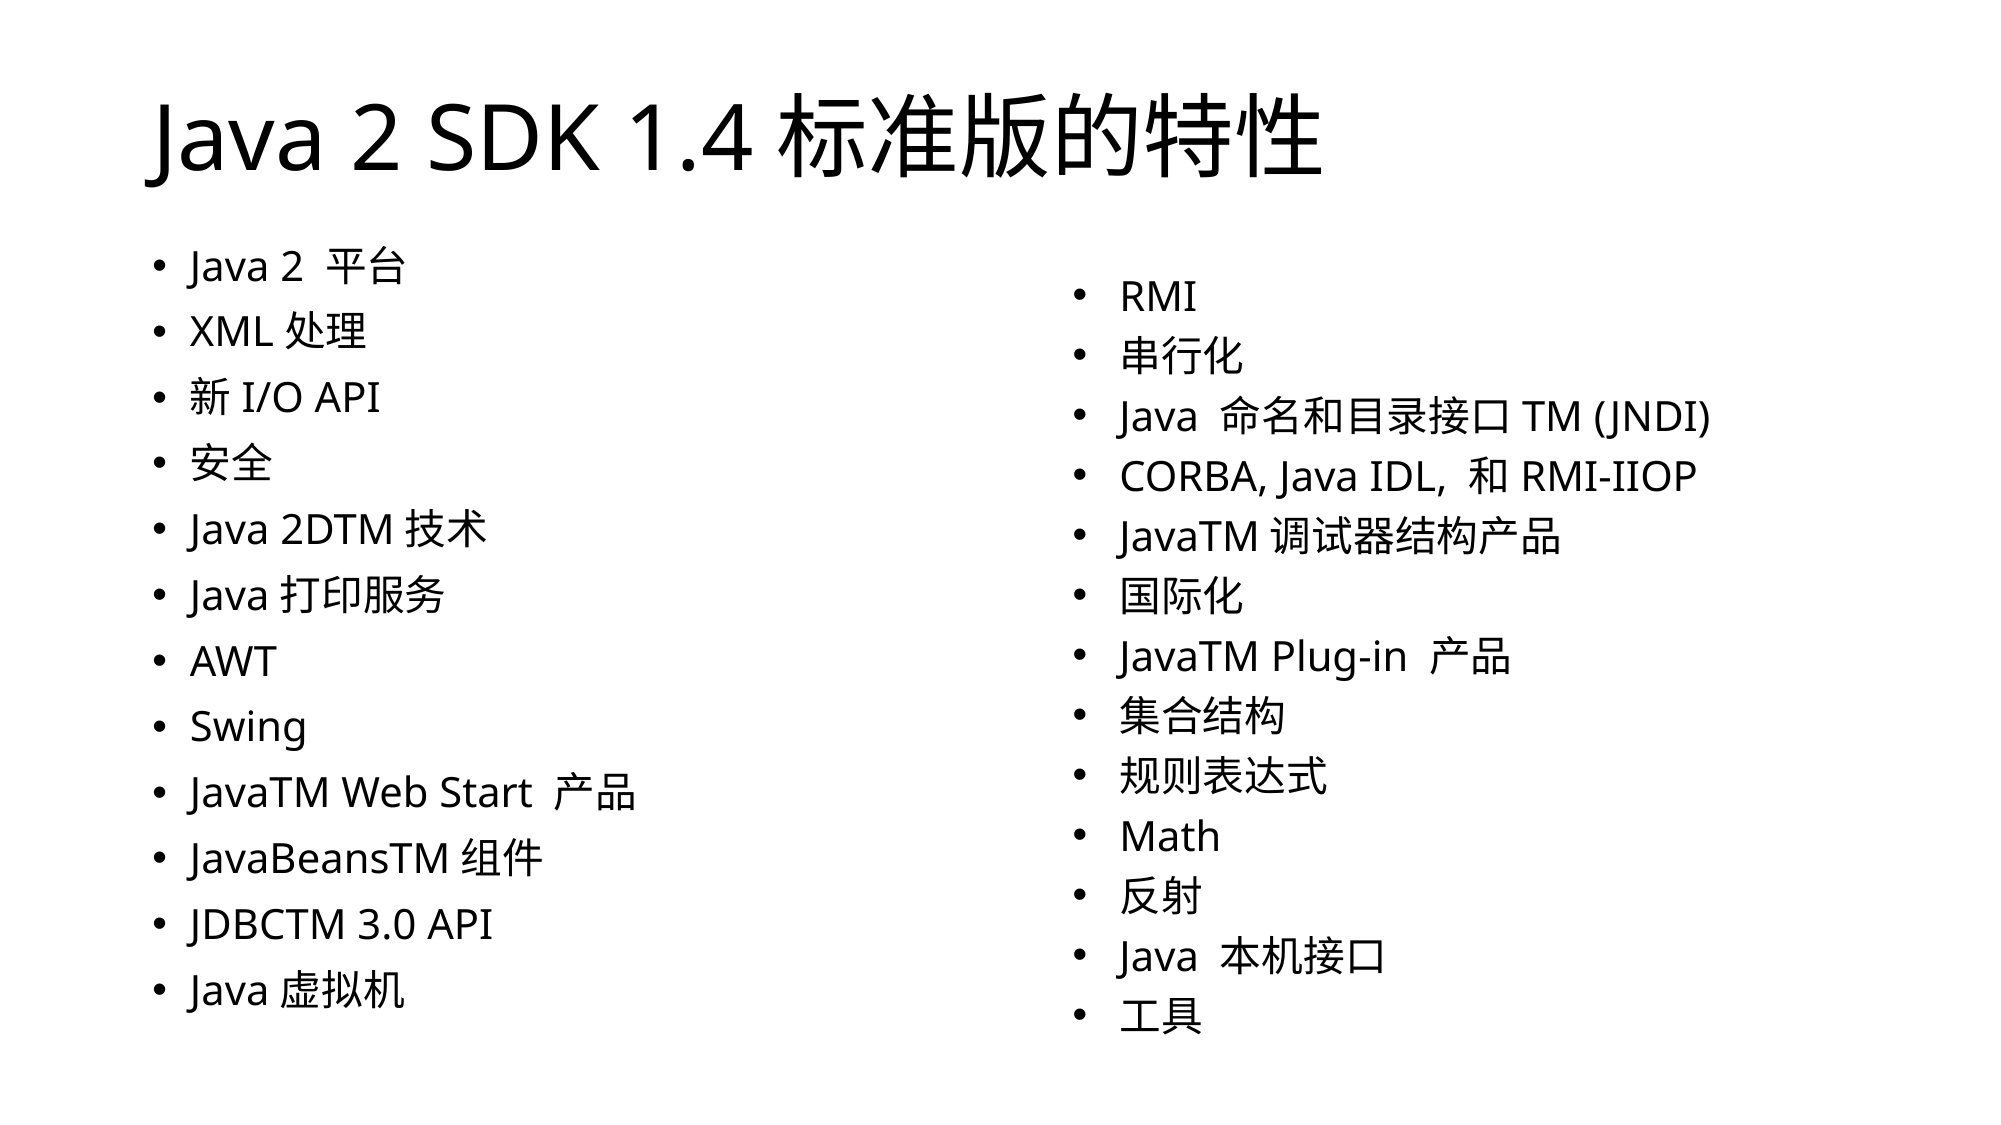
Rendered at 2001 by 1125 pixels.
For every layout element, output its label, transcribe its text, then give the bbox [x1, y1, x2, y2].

list Java 2 平台 XML处理 新I/O API 安全 Java 2DTM技术 Java打印服务 AWT Swing JavaTM Web Start 产品 JavaBeansTM组件 JDBCTM 3.0 API Java虚拟机 [137, 237, 1058, 1083]
title Java 2 SDK 1.4标准版的特性 [137, 59, 1863, 221]
text_box RMI 串行化 Java 命名和目录接口TM (JNDI) CORBA, Java IDL, 和RMI-IIOP JavaTM调试器结构产品 国际化 JavaTM Plug-in 产品 集合结构 规则表达式 Math 反射 Java 本机接口 工具 [1057, 252, 1916, 1047]
